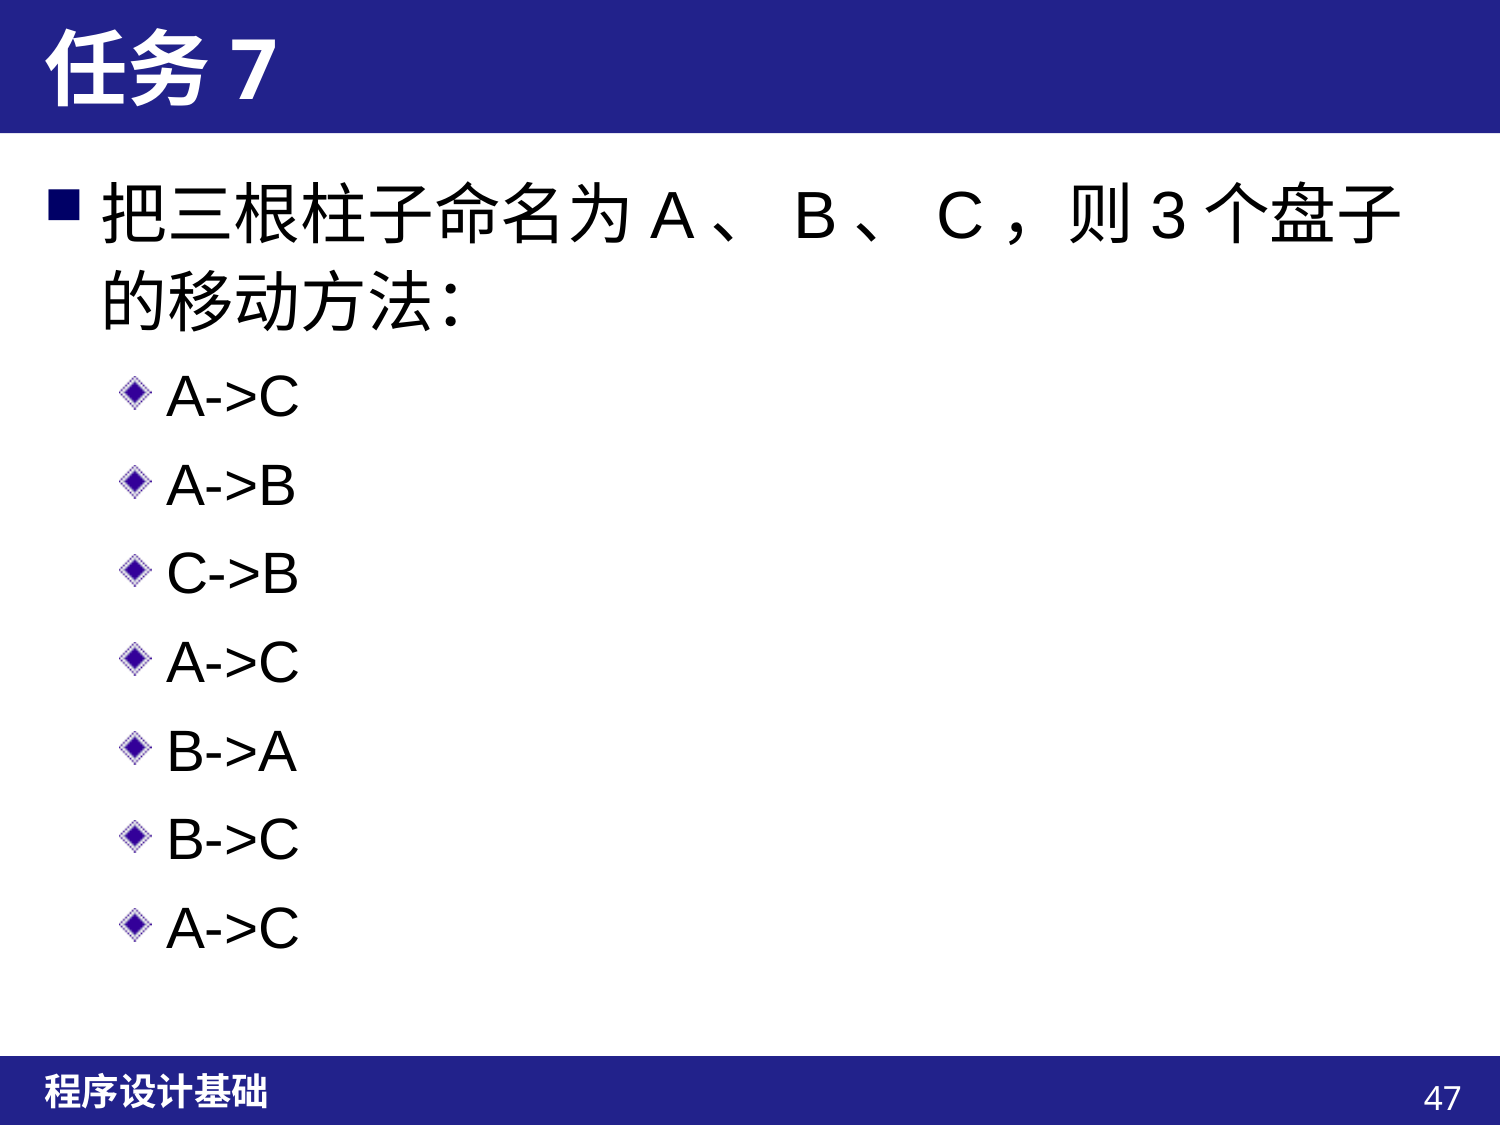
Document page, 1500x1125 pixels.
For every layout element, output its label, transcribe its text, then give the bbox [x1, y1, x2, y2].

picture [119, 642, 152, 676]
list 把三根柱子命名为A、B、C，则3个盘子的移动方法： A->C A->B C->B A->C B->A B->C A->C [29, 156, 1469, 1034]
picture [119, 908, 152, 942]
picture [119, 554, 152, 587]
title 任务7 [29, 0, 1469, 134]
picture [119, 376, 152, 410]
picture [119, 465, 152, 499]
picture [119, 820, 152, 853]
picture [119, 731, 152, 765]
